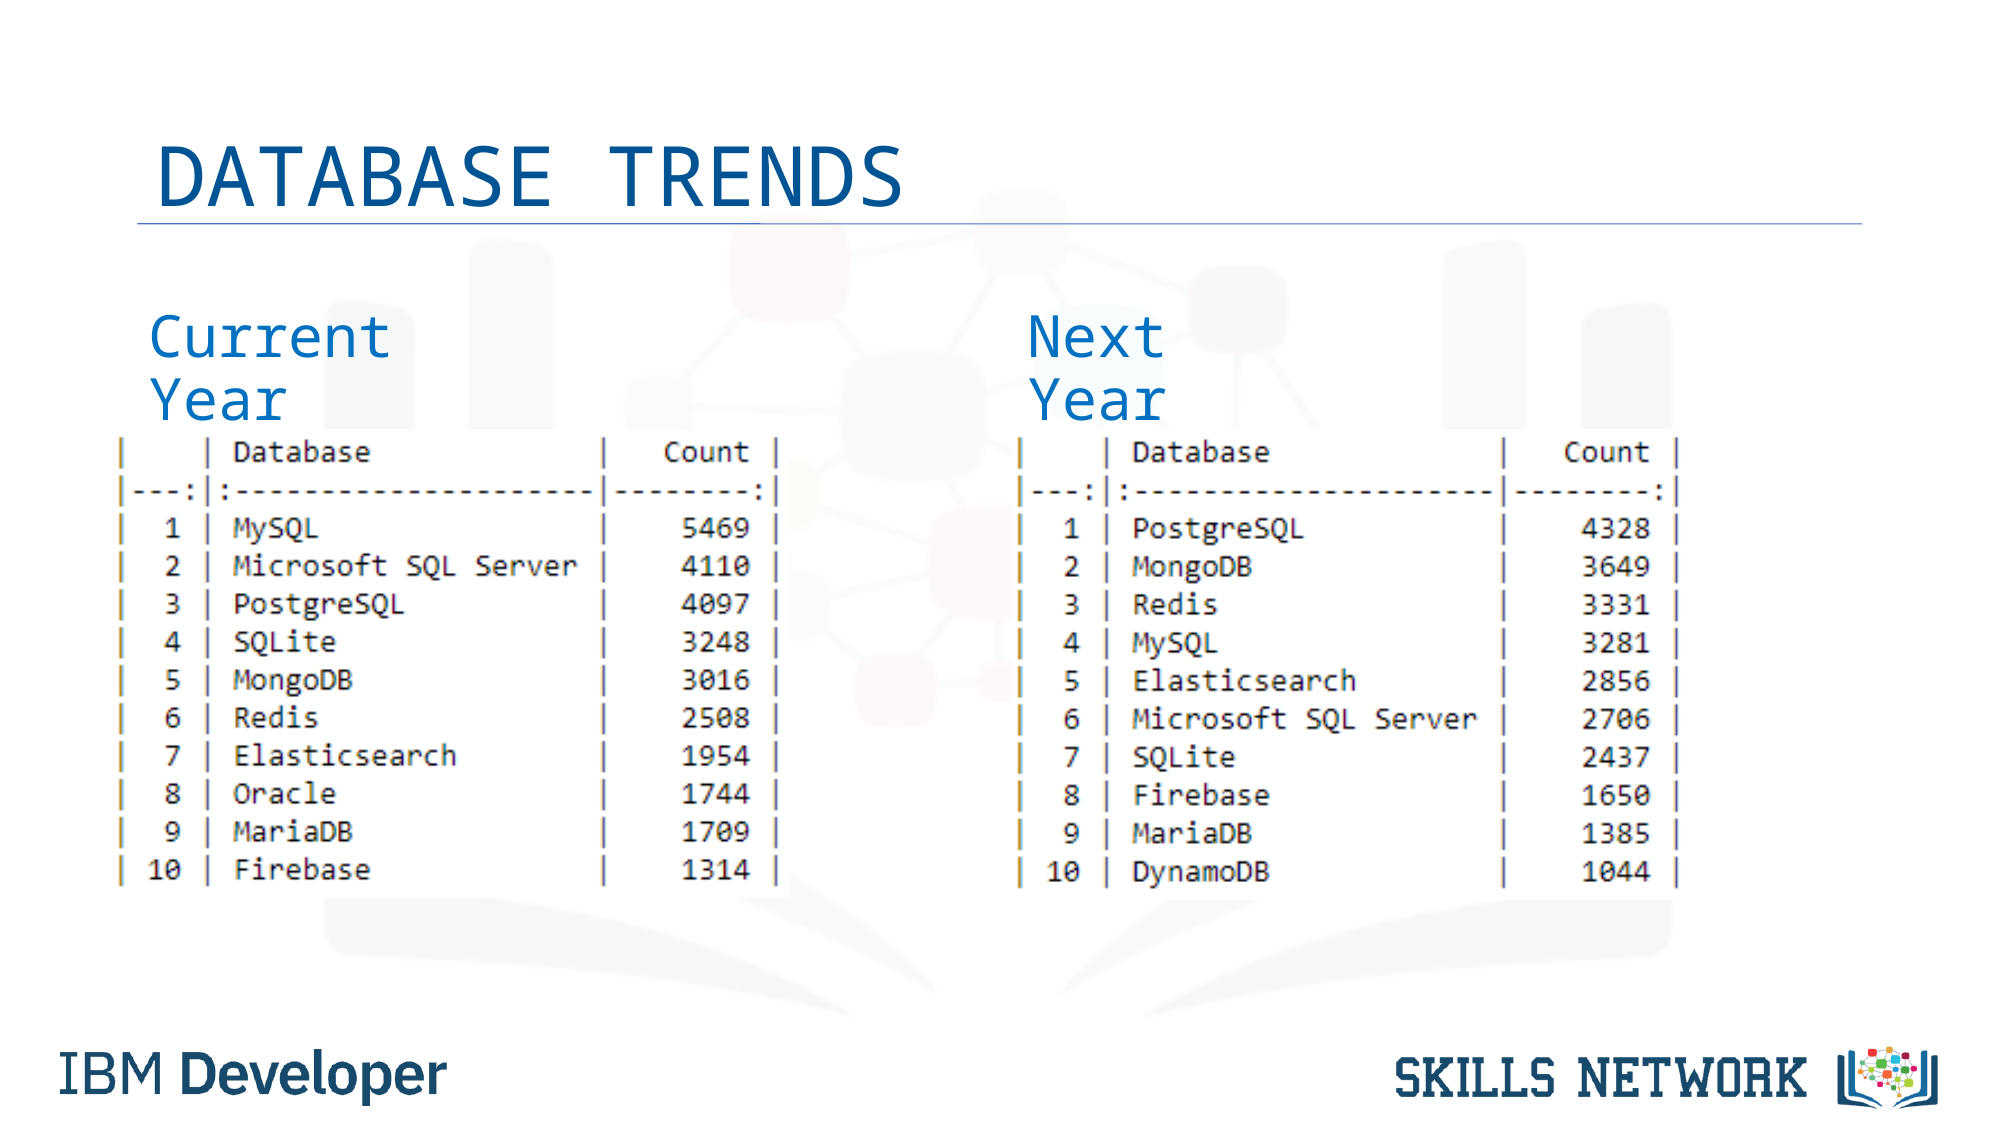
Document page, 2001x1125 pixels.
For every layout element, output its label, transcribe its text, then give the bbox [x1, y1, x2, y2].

text_box [1012, 411, 1770, 1014]
text_box [137, 411, 895, 1014]
title DATABASE TRENDS [141, 70, 1867, 288]
picture [1390, 1045, 1945, 1111]
picture [111, 429, 789, 899]
list Current Year [133, 299, 500, 382]
list Next Year [1012, 299, 1301, 382]
picture [55, 1045, 459, 1108]
picture [1012, 429, 1685, 900]
